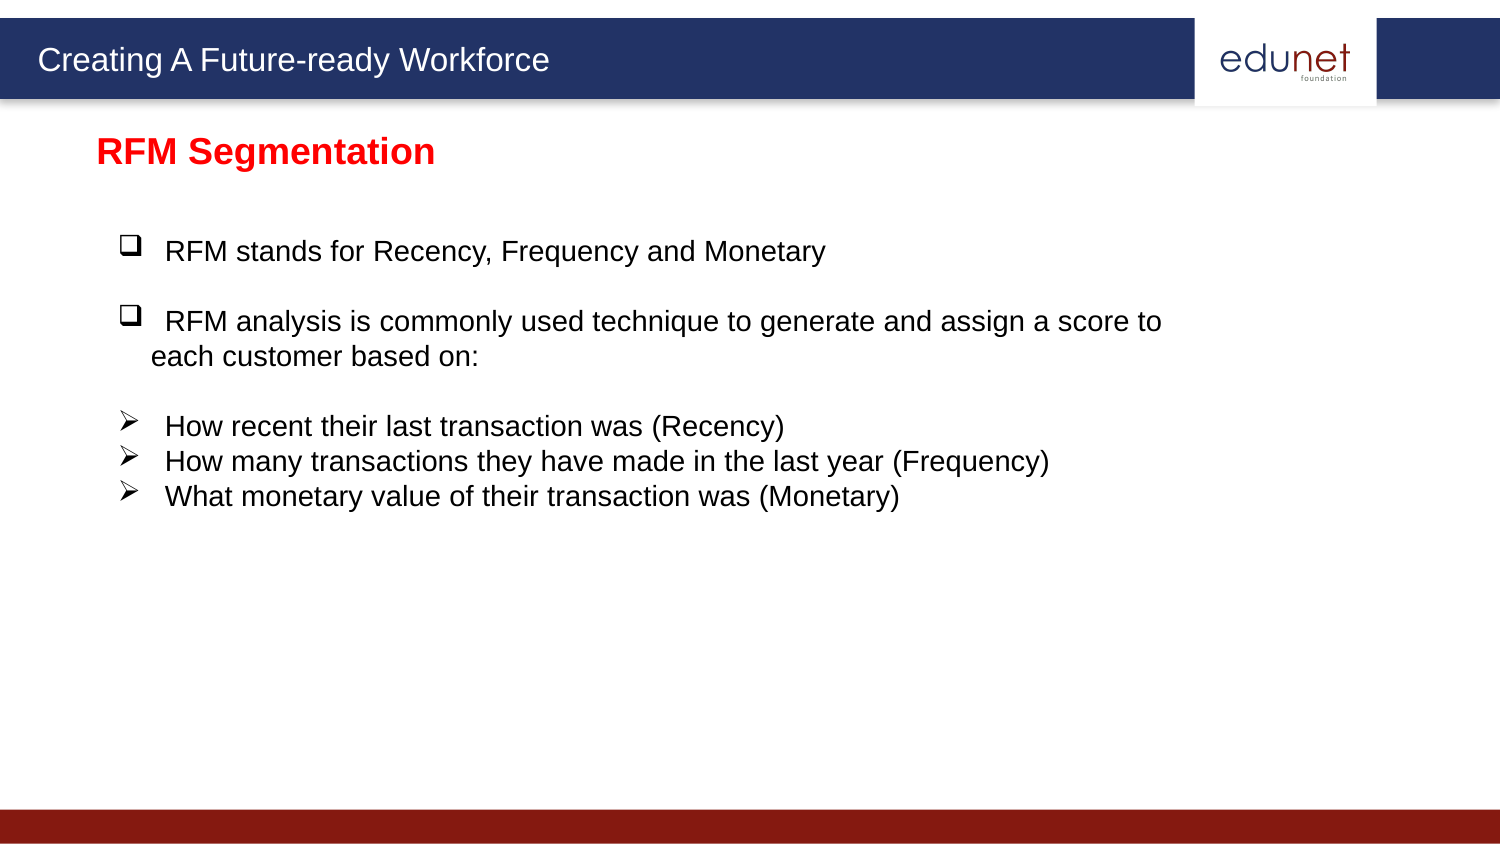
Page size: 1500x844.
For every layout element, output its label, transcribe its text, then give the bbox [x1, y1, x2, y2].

title RFM Segmentation [81, 119, 1397, 209]
picture [1215, 38, 1356, 86]
list RFM stands for Recency, Frequency and Monetary RFM analysis is commonly used technique to generate and assign a score to each customer based on: How recent their last transaction was (Recency) How many transactions they have made in the last year (Frequency) What monetary value of their transaction was (Monetary) [103, 224, 1397, 760]
